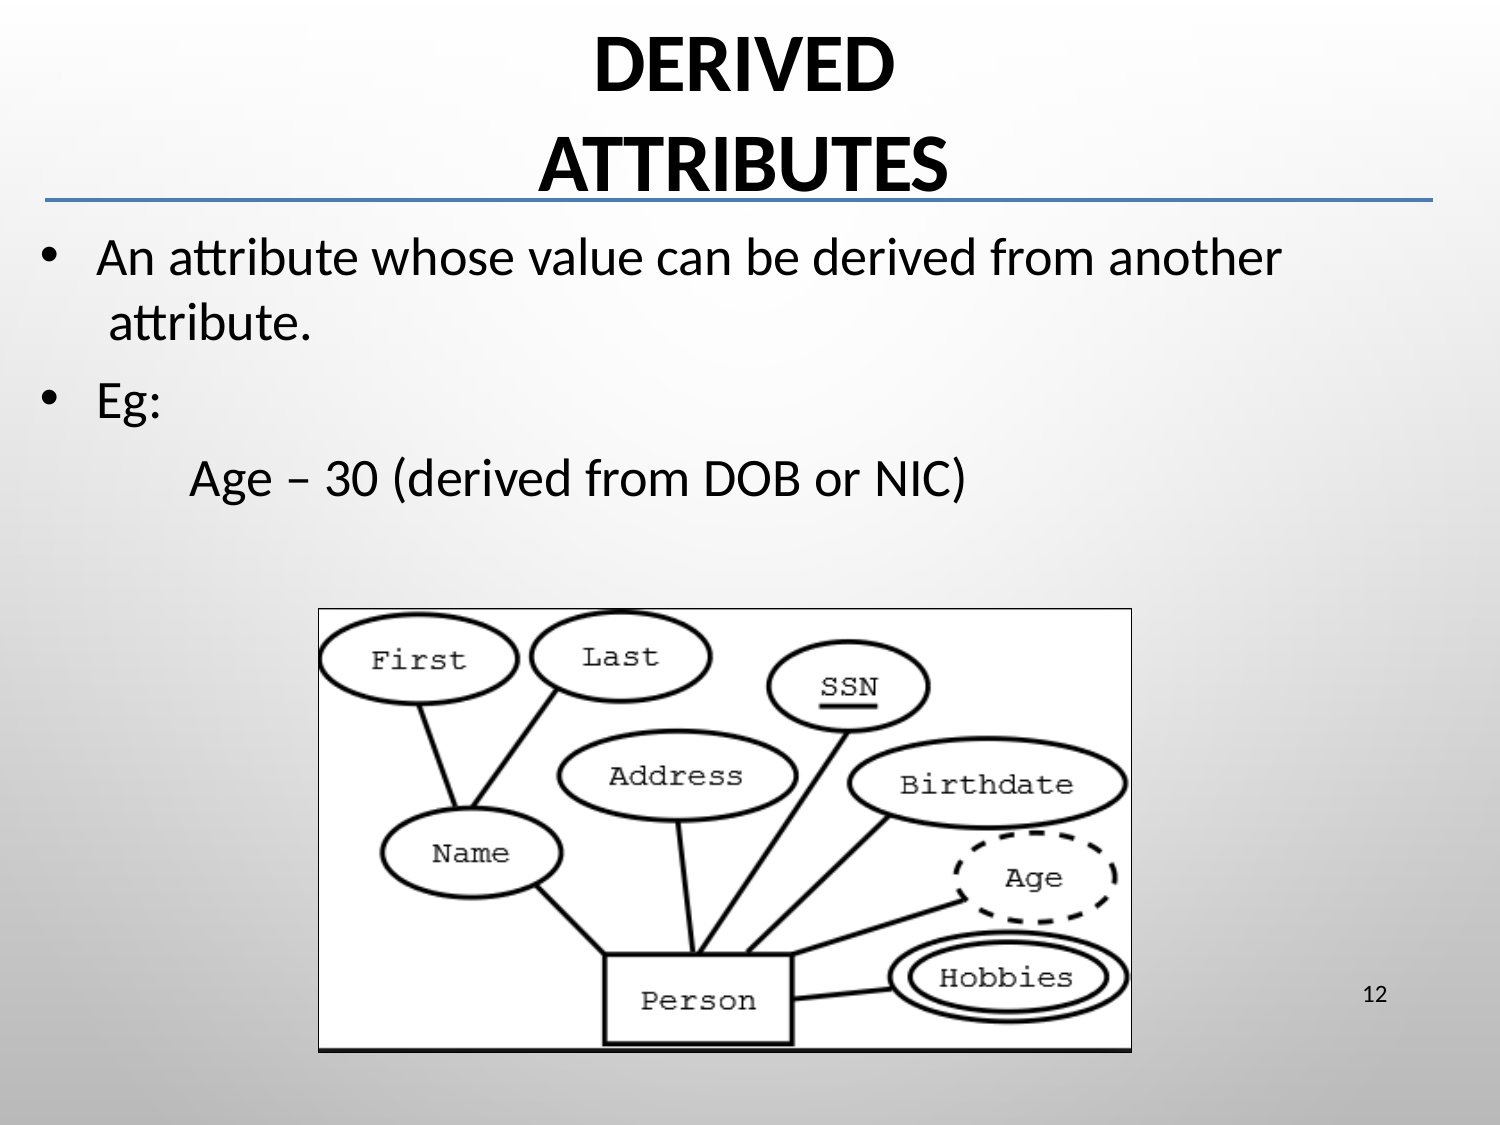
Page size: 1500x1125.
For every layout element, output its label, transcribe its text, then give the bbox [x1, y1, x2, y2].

text_box An attribute whose value can be derived from another attribute. Eg: Age – 30 (derived from DOB or NIC) [37, 219, 1291, 508]
title Derived Attributes [423, 6, 1064, 209]
text_box [318, 608, 1132, 1053]
picture [0, 0, 1500, 1125]
slide_number 12 [1293, 668, 1388, 1125]
